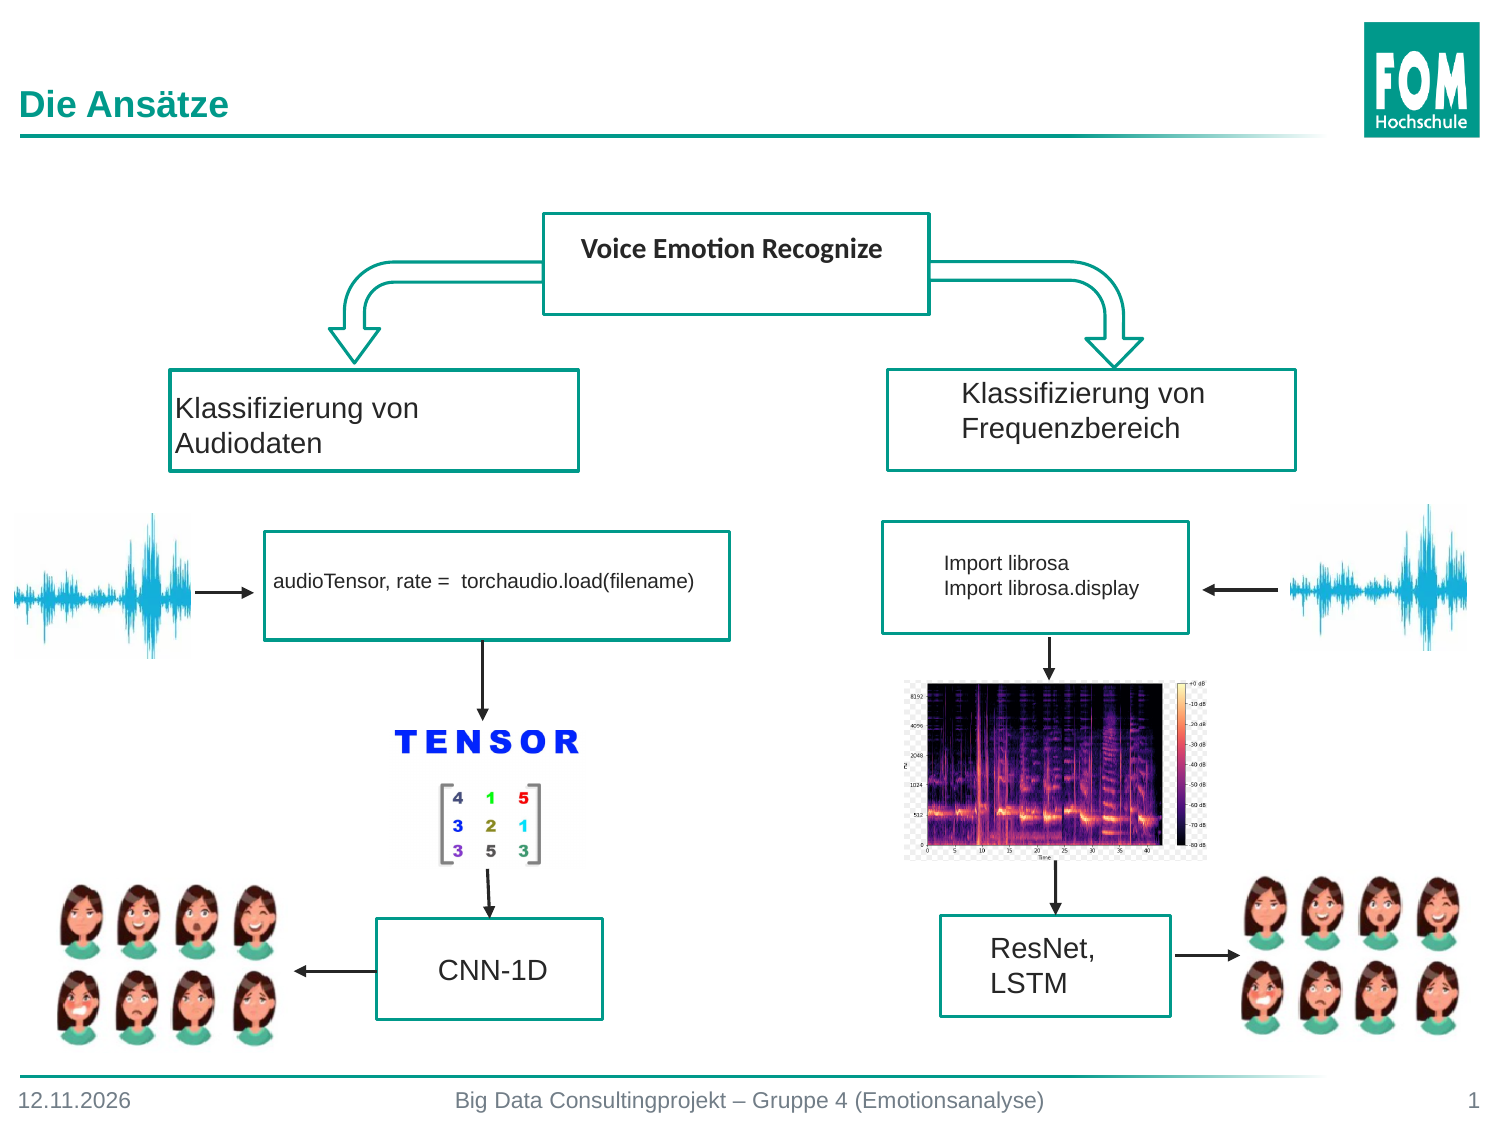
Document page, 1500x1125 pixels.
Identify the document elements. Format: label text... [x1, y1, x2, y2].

picture [1289, 504, 1467, 652]
picture [14, 512, 191, 660]
text_box Voice Emotion Recognize [566, 221, 929, 272]
text_box Klassifizierung von Audiodaten [160, 381, 588, 467]
list [2, 151, 1486, 1078]
text_box ResNet, LSTM [975, 922, 1143, 1007]
text_box [938, 913, 1173, 1018]
picture [1363, 21, 1480, 138]
list Die Ansätze [3, 72, 1308, 132]
text_box Import librosa Import librosa.display [928, 542, 1165, 607]
text_box [926, 259, 1145, 370]
text_box Klassifizierung von Frequenzbereich [946, 367, 1314, 452]
picture [56, 875, 288, 1053]
picture [389, 729, 586, 870]
text_box CNN-1D [423, 943, 603, 994]
text_box [327, 259, 541, 366]
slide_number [2, 1078, 253, 1125]
text_box [541, 212, 931, 317]
footer Big Data Consultingprojekt – Gruppe 4 (Emotionsanalyse) [293, 1078, 1207, 1125]
picture [1239, 868, 1471, 1043]
text_box [375, 917, 605, 1022]
picture [904, 680, 1207, 861]
text_box [881, 520, 1190, 636]
text_box [262, 530, 732, 642]
text_box [885, 367, 1298, 473]
slide_number 1 [1245, 1078, 1495, 1125]
text_box audioTensor, rate = torchaudio.load(filename) [258, 560, 724, 601]
